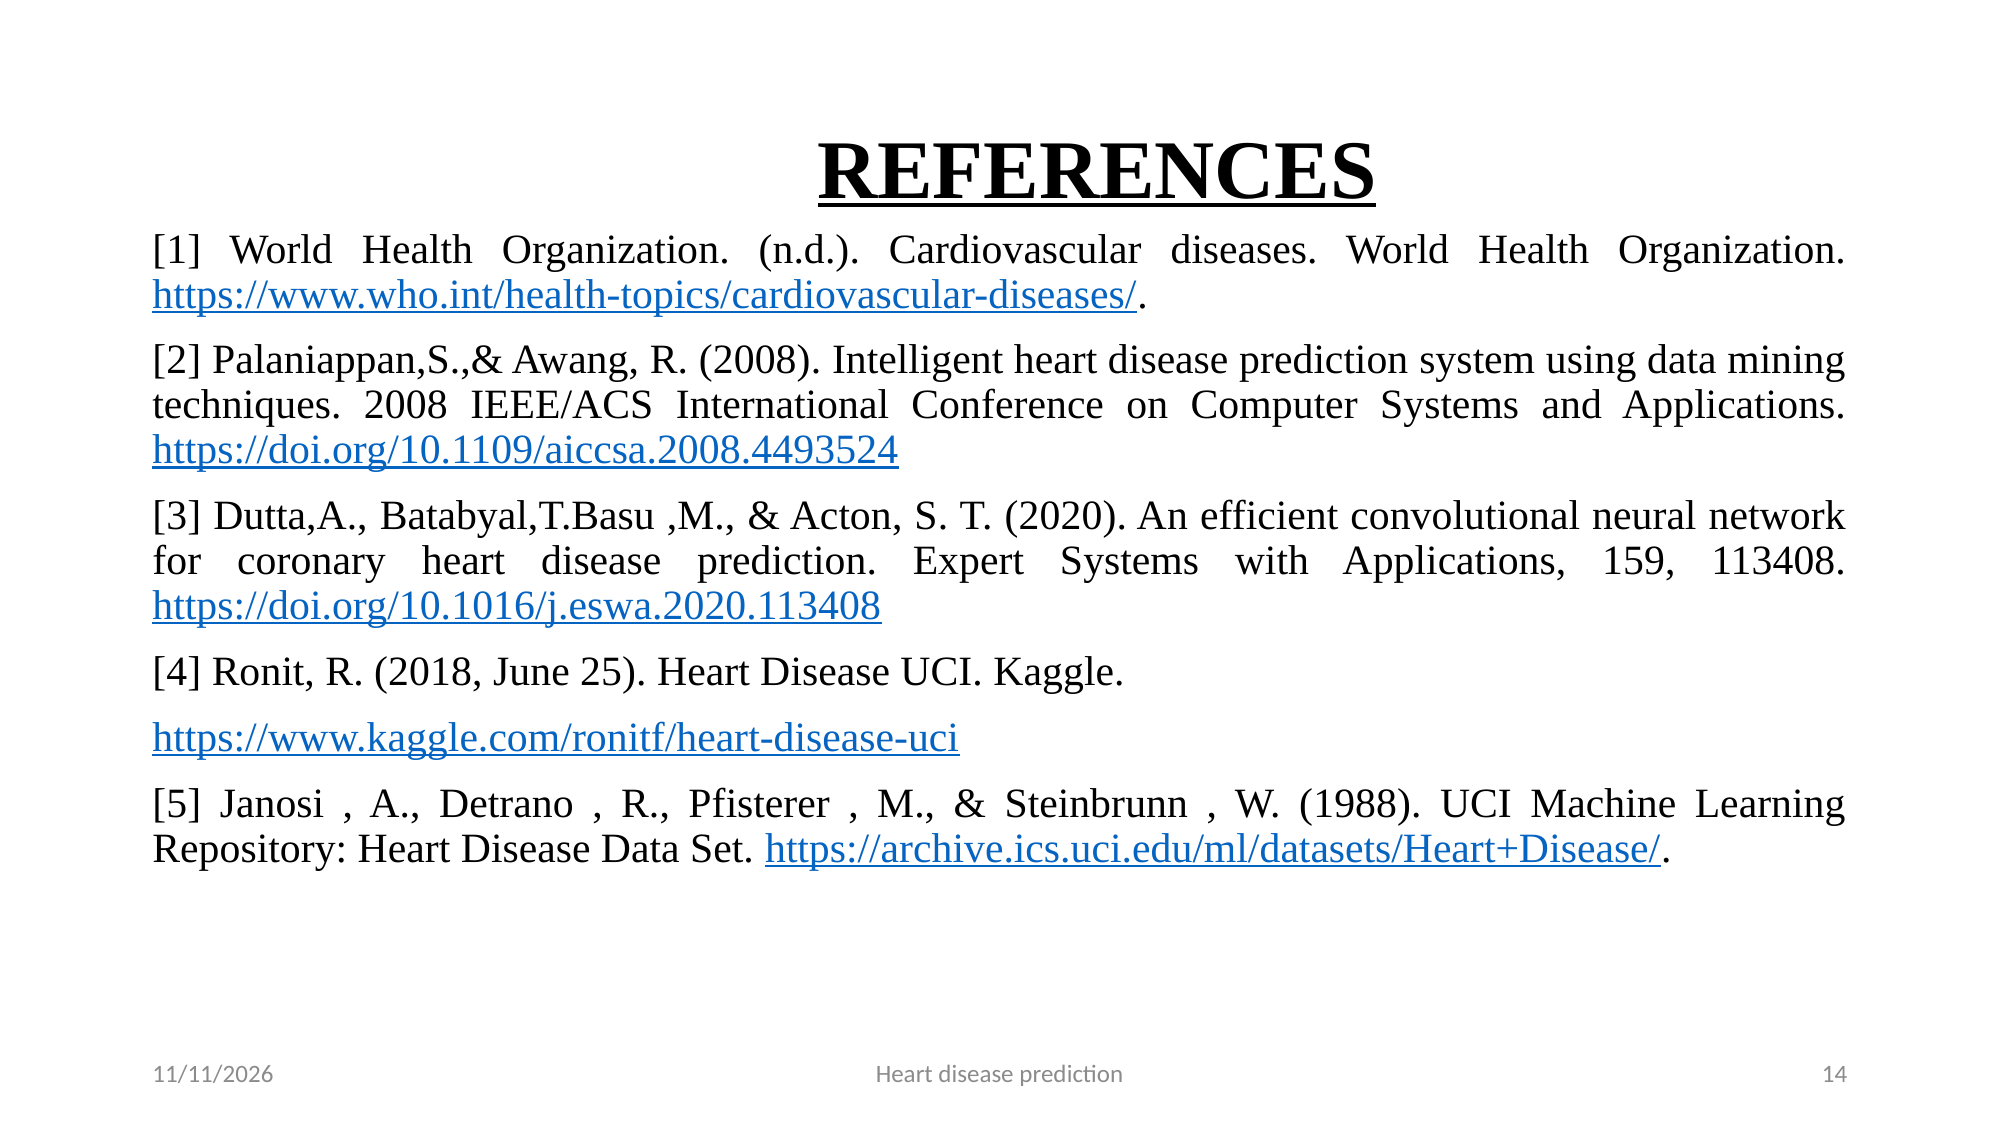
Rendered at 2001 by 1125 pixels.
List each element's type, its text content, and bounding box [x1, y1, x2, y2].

title REFERENCES [137, 59, 1863, 219]
footer Heart disease prediction [662, 1042, 1338, 1103]
slide_number 14 [1412, 1042, 1863, 1103]
list [1] World Health Organization. (n.d.). Cardiovascular diseases. World Health Organization. https://www.who.int/health-topics/cardiovascular-diseases/. [2] Palaniappan,S.,& Awang, R. (2008). Intelligent heart disease prediction system using data mining techniques. 2008 IEEE/ACS International Conference on Computer Systems and Applications. https://doi.org/10.1109/aiccsa.2008.4493524 [3] Dutta,A., Batabyal,T.Basu ,M., & Acton, S. T. (2020). An efficient convolutional neural network for coronary heart disease prediction. Expert Systems with Applications, 159, 113408. https://doi.org/10.1016/j.eswa.2020.113408 [4] Ronit, R. (2018, June 25). Heart Disease UCI. Kaggle. https://www.kaggle.com/ronitf/heart-disease-uci [5] Janosi , A., Detrano , R., Pfisterer , M., & Steinbrunn , W. (1988). UCI Machine Learning Repository: Heart Disease Data Set. https://archive.ics.uci.edu/ml/datasets/Heart+Disease/. [137, 219, 1863, 1033]
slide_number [137, 1042, 588, 1103]
